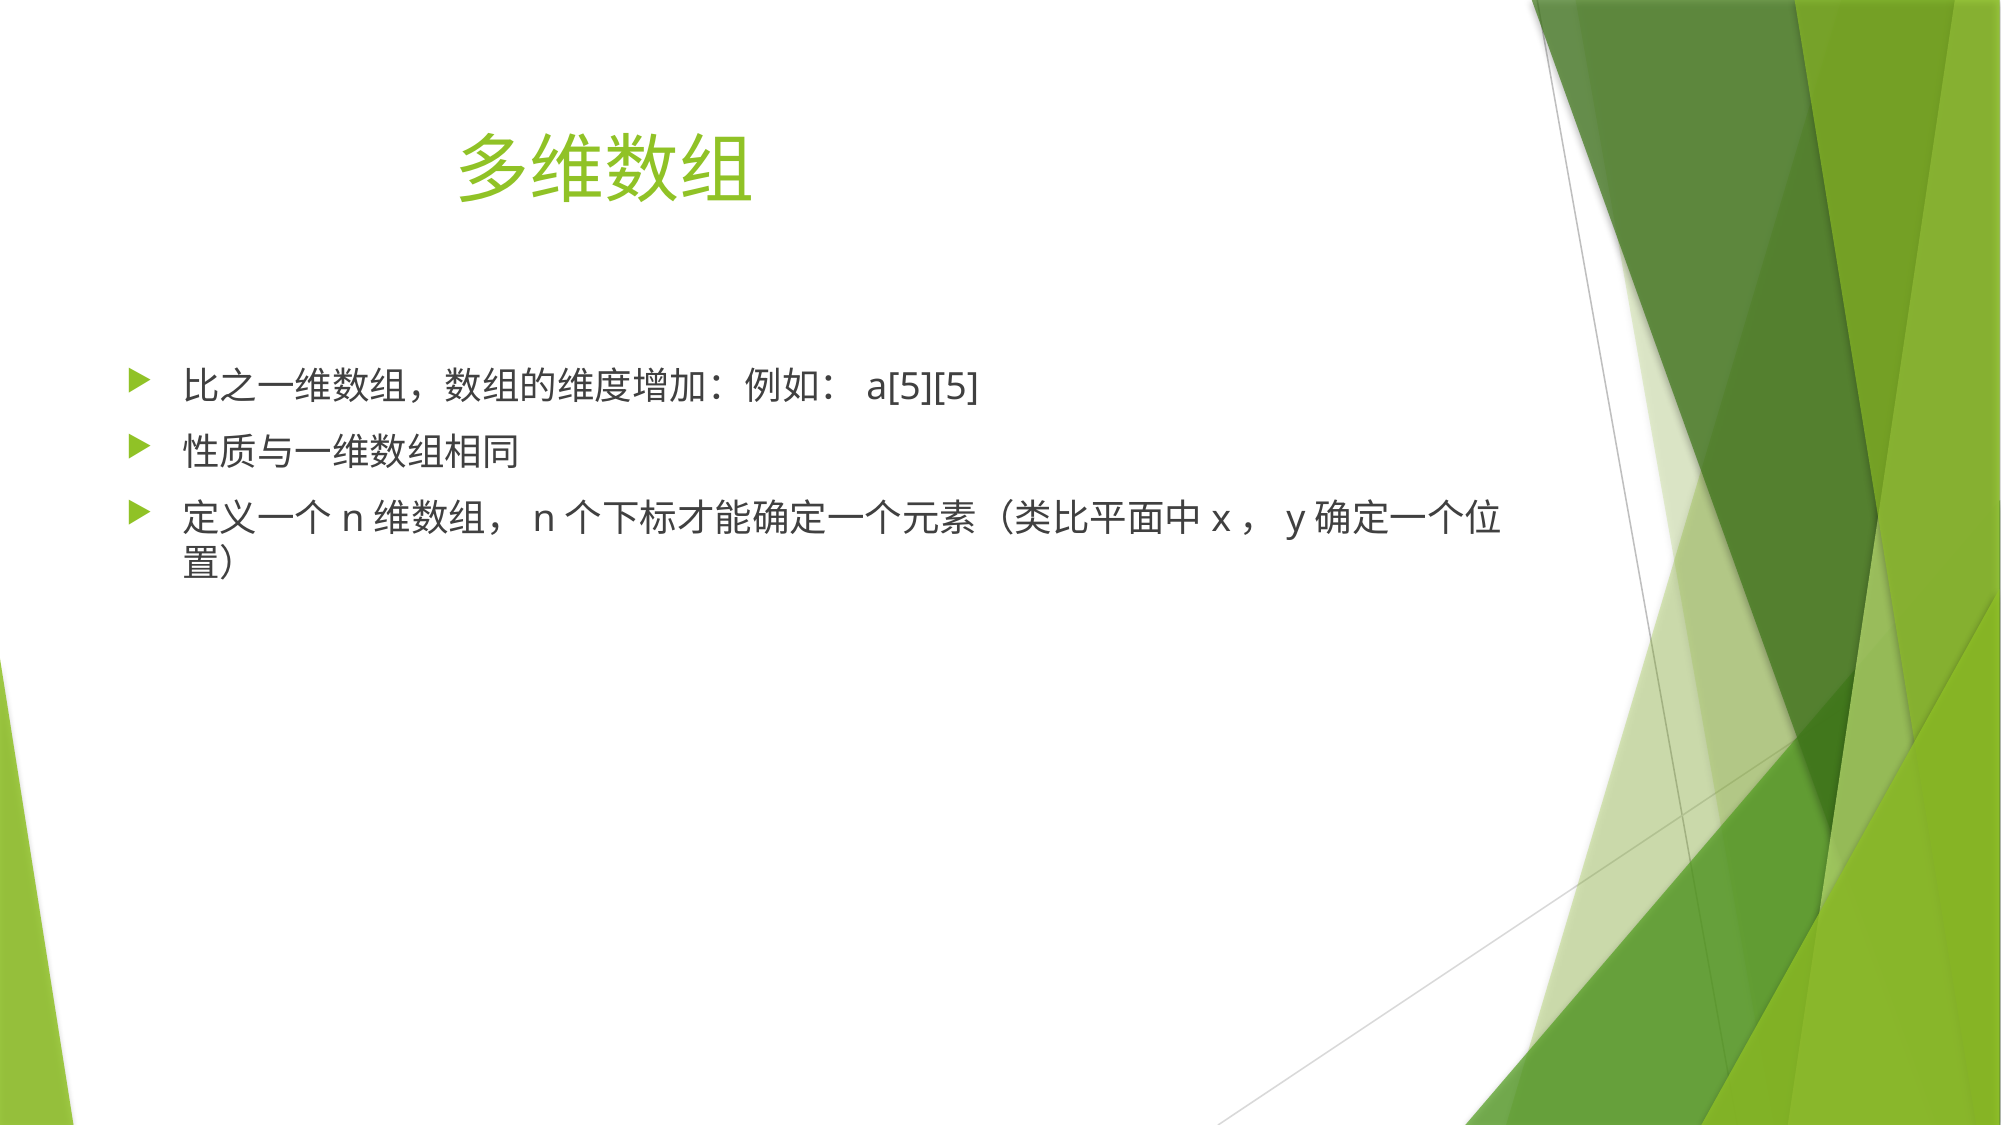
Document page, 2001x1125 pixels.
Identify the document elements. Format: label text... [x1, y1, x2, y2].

list 比之一维数组，数组的维度增加：例如：a[5][5] 性质与一维数组相同 定义一个n维数组，n个下标才能确定一个元素（类比平面中x，y确定一个位置） [111, 354, 1522, 992]
text_box 多维数组 [439, 113, 1850, 331]
